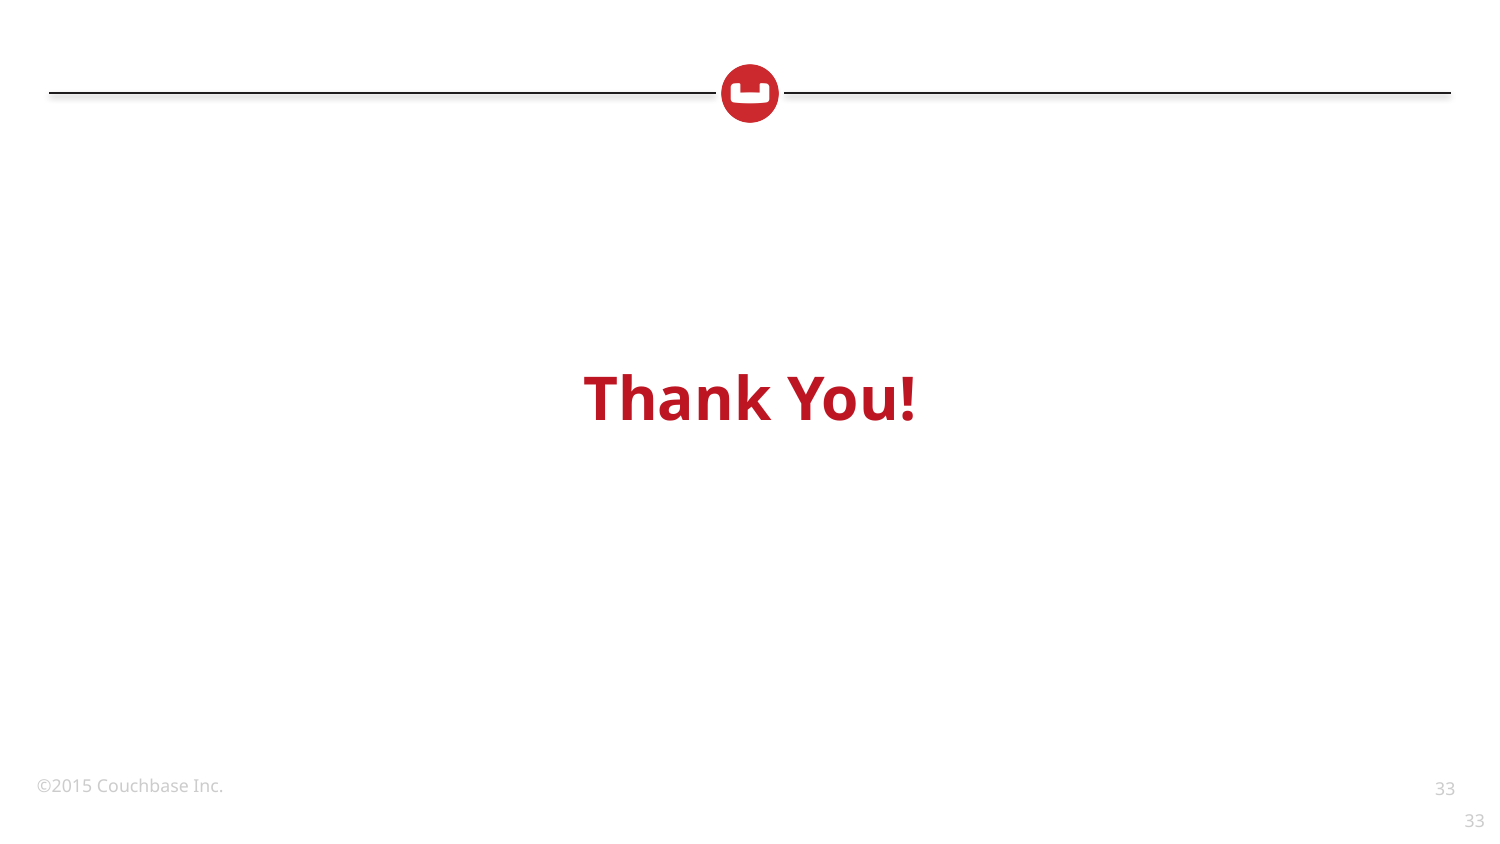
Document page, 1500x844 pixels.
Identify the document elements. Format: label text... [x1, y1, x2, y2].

slide_number 33 [1356, 799, 1500, 844]
title Thank You! [112, 306, 1388, 488]
picture [720, 63, 780, 124]
